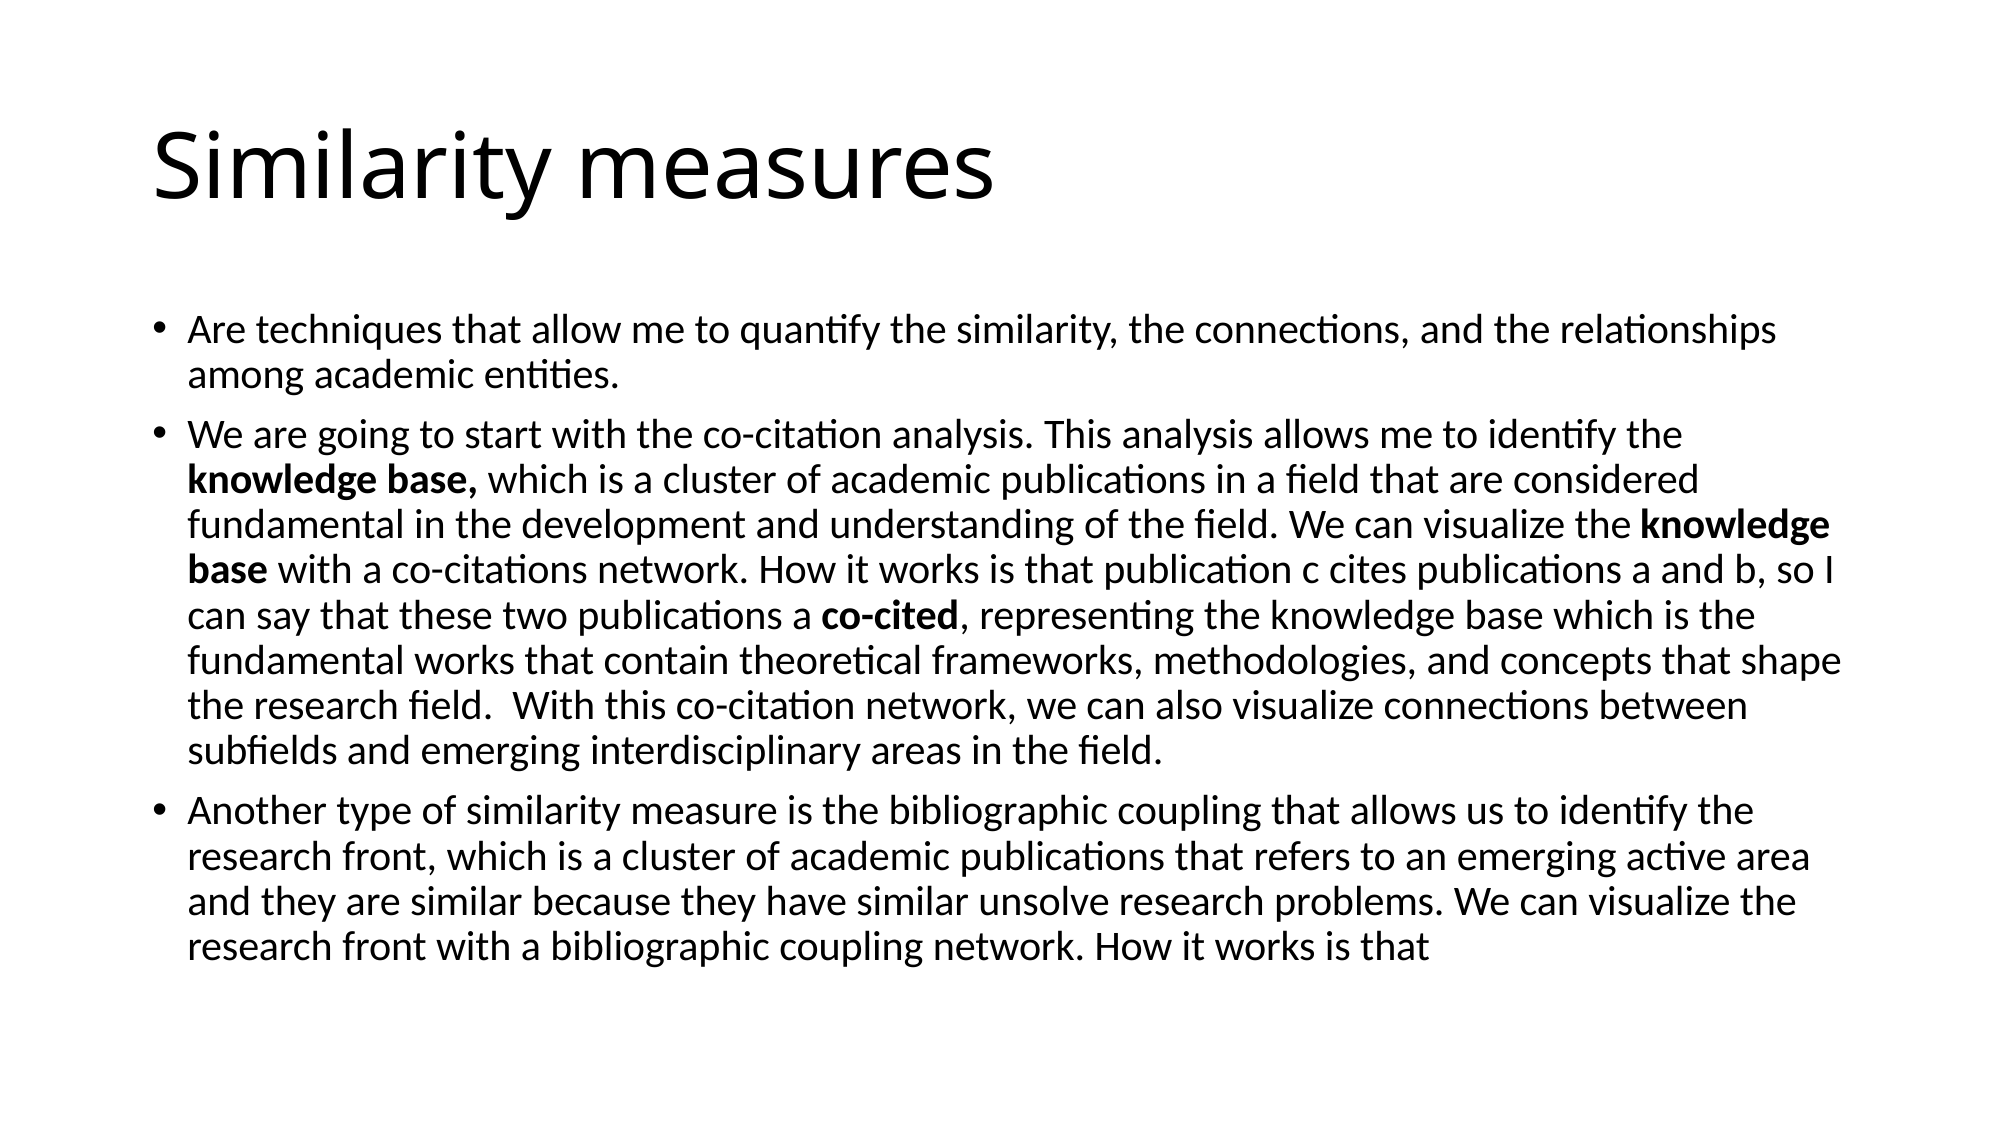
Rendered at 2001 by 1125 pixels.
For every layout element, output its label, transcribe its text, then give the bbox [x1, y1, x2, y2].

title Similarity measures [137, 59, 1863, 278]
list Are techniques that allow me to quantify the similarity, the connections, and the relationships among academic entities. We are going to start with the co-citation analysis. This analysis allows me to identify the knowledge base, which is a cluster of academic publications in a field that are considered fundamental in the development and understanding of the field. We can visualize the knowledge base with a co-citations network. How it works is that publication c cites publications a and b, so I can say that these two publications a co-cited, representing the knowledge base which is the fundamental works that contain theoretical frameworks, methodologies, and concepts that shape the research field. With this co-citation network, we can also visualize connections between subfields and emerging interdisciplinary areas in the field. Another type of similarity measure is the bibliographic coupling that allows us to identify the research front, which is a cluster of academic publications that refers to an emerging active area and they are similar because they have similar unsolve research problems. We can visualize the research front with a bibliographic coupling network. How it works is that [137, 299, 1863, 1014]
